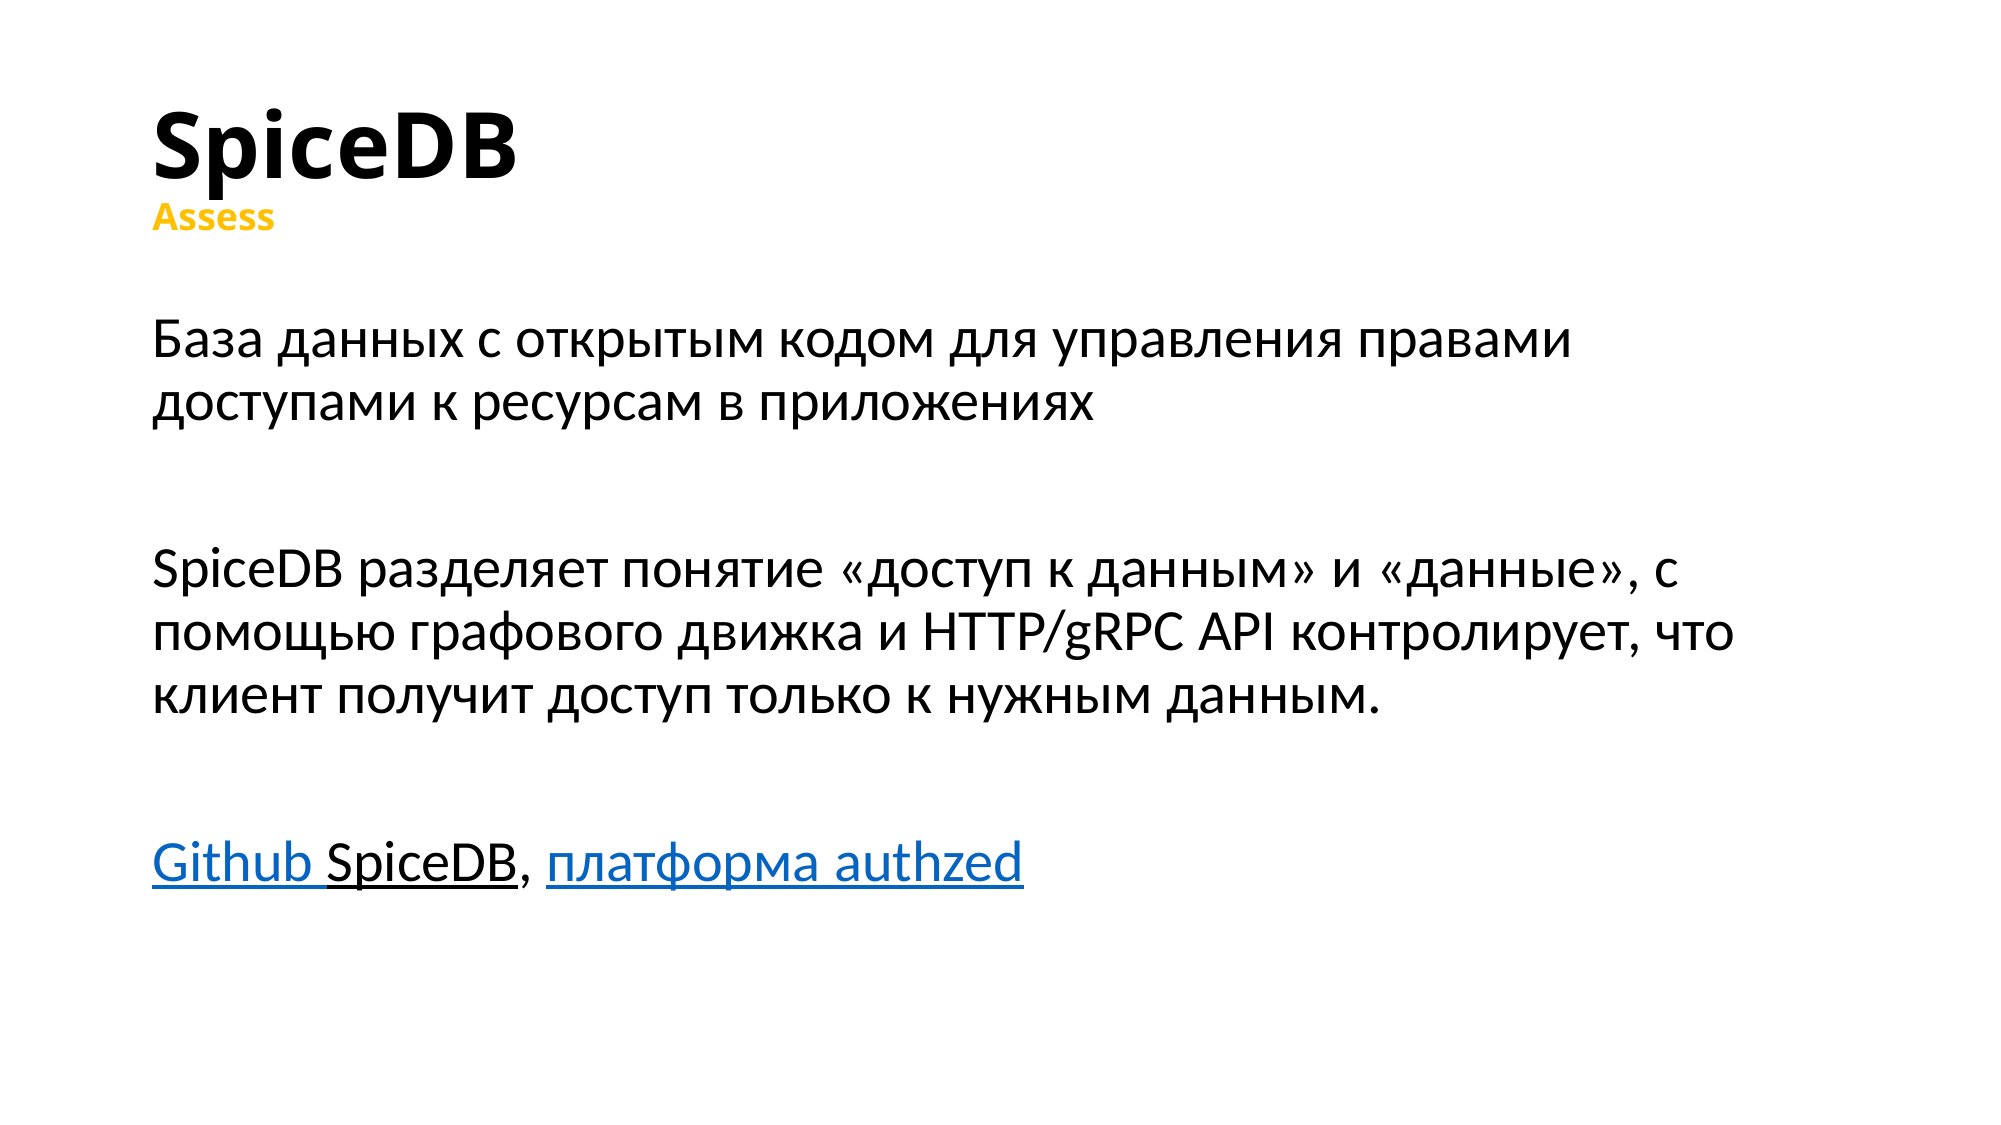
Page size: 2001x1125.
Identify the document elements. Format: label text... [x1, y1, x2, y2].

title SpiceDB Assess [137, 59, 1863, 278]
list База данных с открытым кодом для управления правами доступами к ресурсам в приложениях SpiceDB разделяет понятие «доступ к данным» и «данные», с помощью графового движка и HTTP/gRPC API контролирует, что клиент получит доступ только к нужным данным. Github SpiceDB, платформа authzed [137, 299, 1863, 1014]
